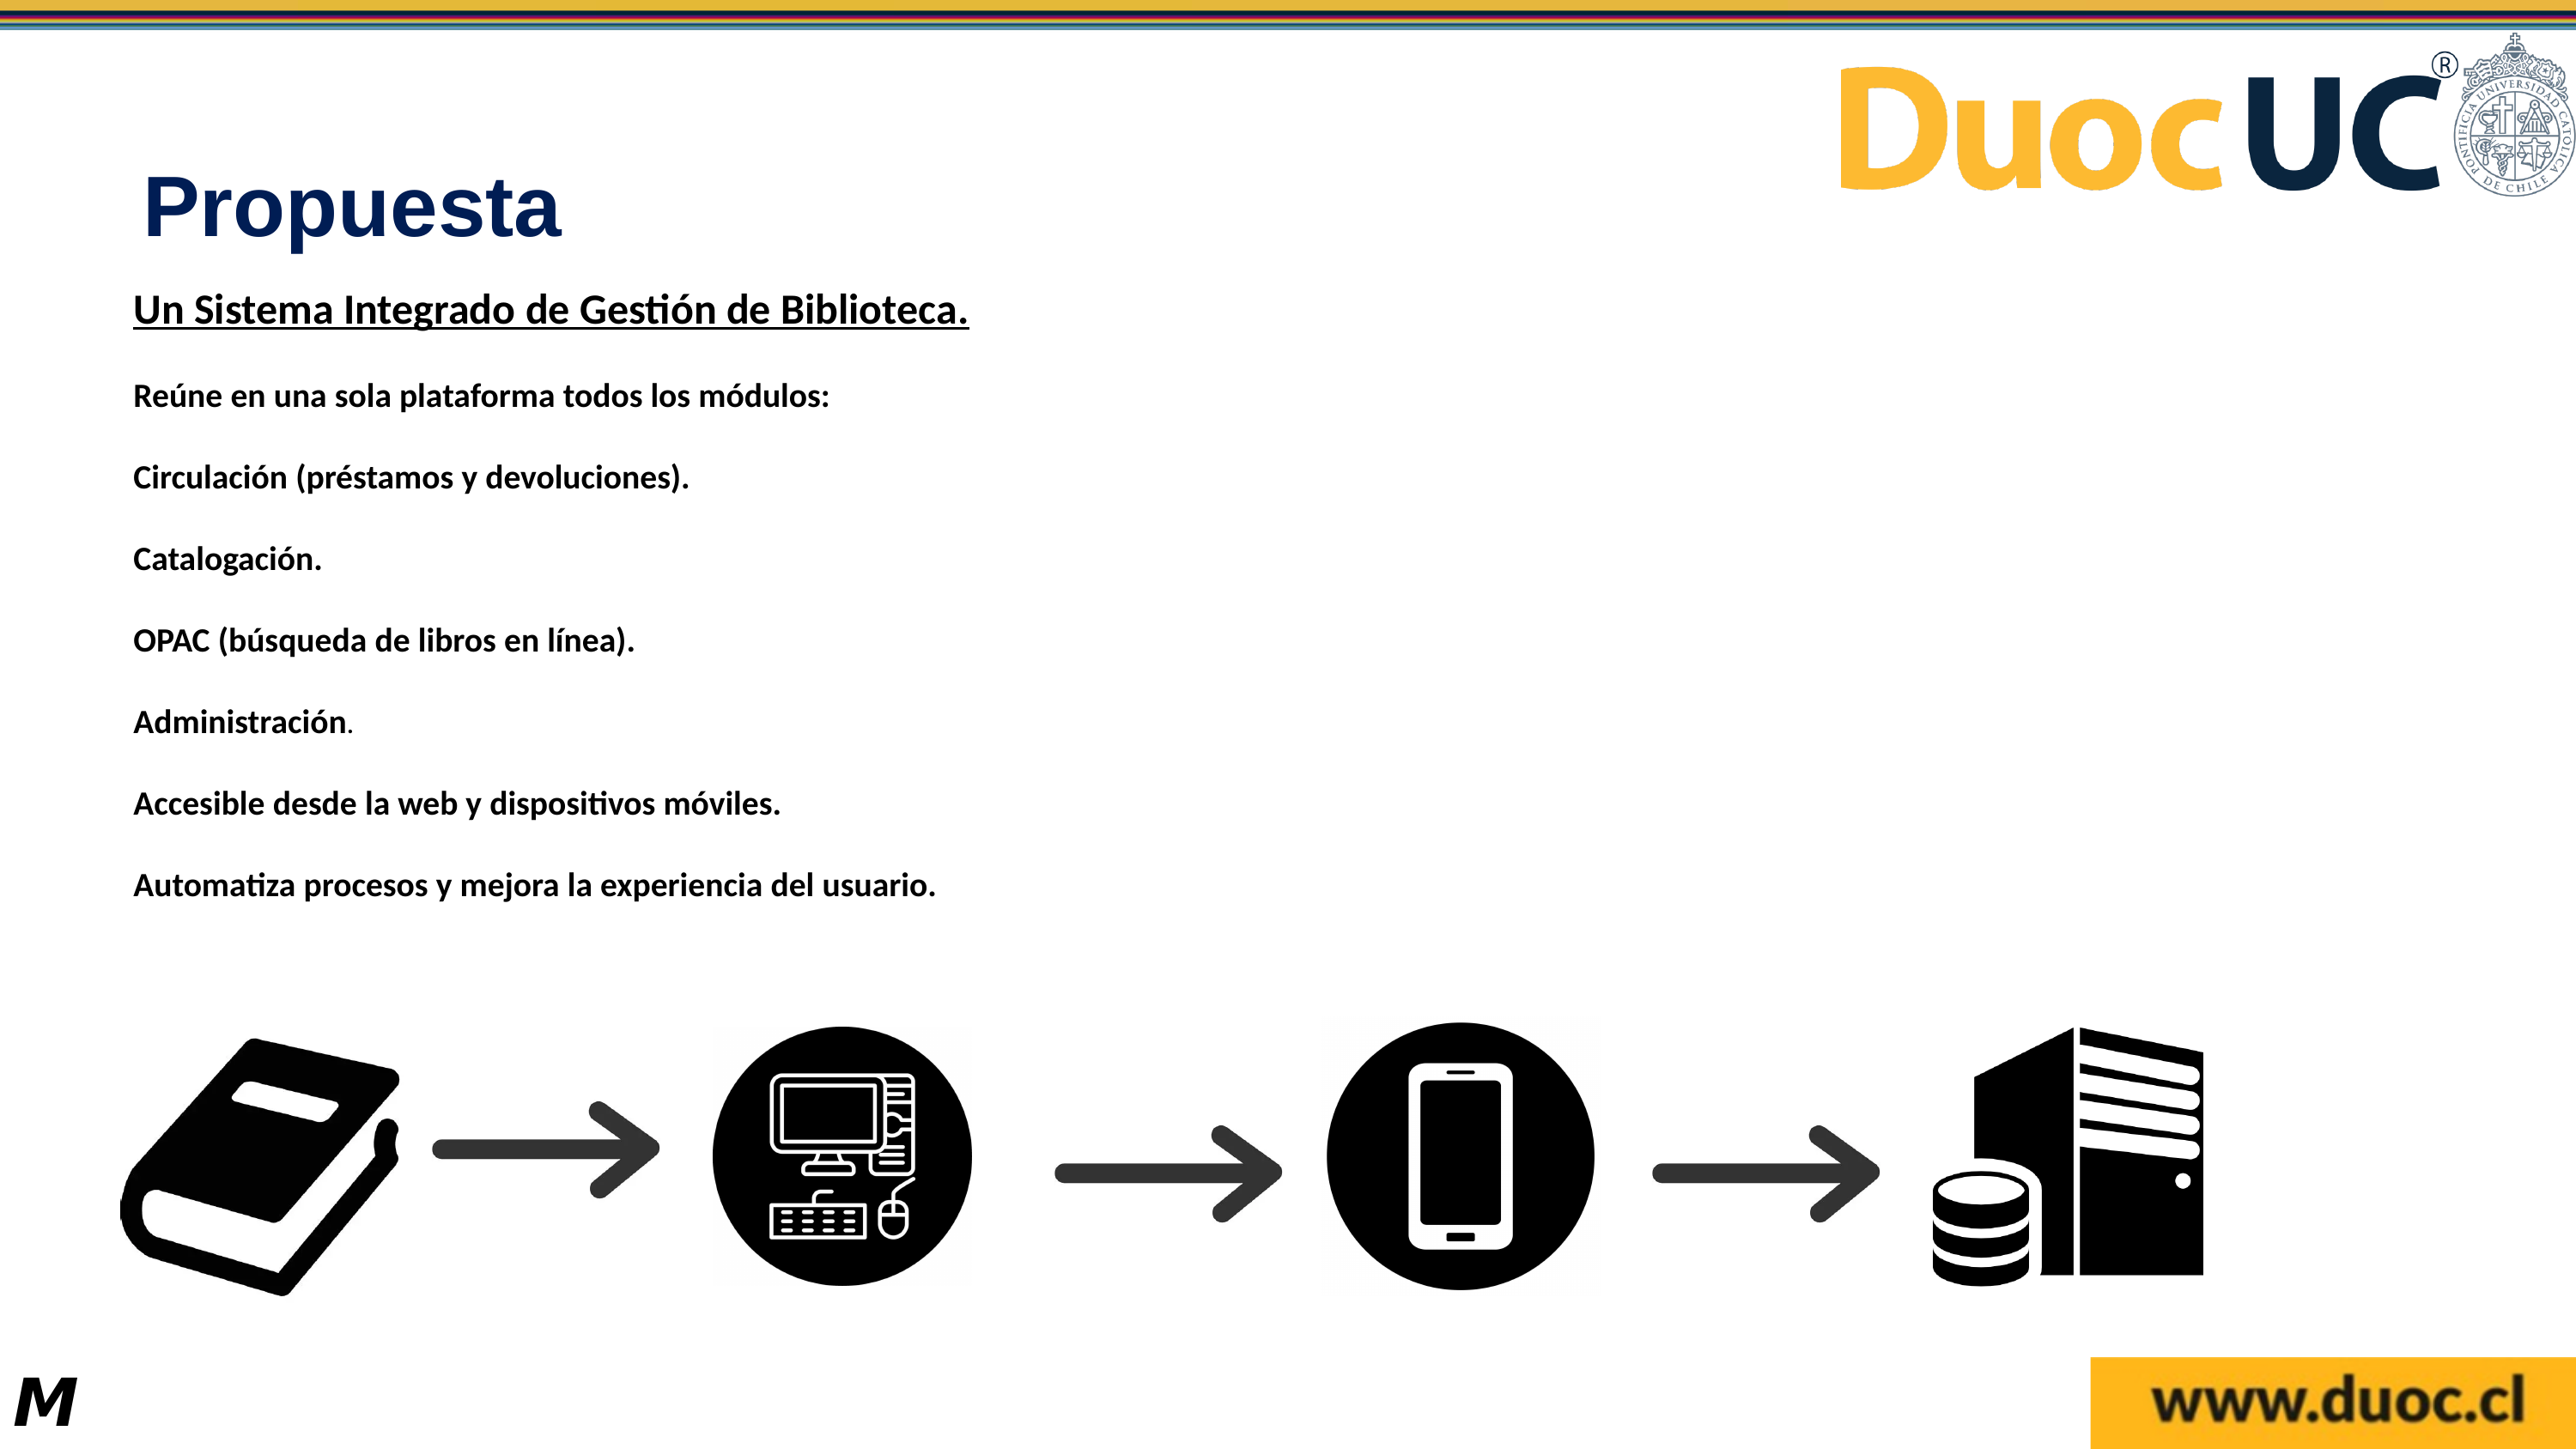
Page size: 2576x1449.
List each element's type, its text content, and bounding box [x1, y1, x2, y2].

picture [1648, 1050, 1886, 1288]
picture [1049, 1050, 1287, 1288]
text_box 𝙈 [0, 1347, 423, 1449]
picture [1932, 1021, 2203, 1292]
picture [1840, 32, 2576, 197]
picture [120, 1027, 404, 1311]
text_box Un Sistema Integrado de Gestión de Biblioteca. Reúne en una sola plataforma todos los módulos: Circulación (préstamos y devoluciones). Catalogación. OPAC (búsqueda de libros en línea). Administración. Accesible desde la web y dispositivos móviles. Automatiza procesos y mejora la experiencia del usuario. [120, 221, 2139, 983]
text_box [0, 0, 2576, 33]
text_box Propuesta [143, 74, 1712, 221]
picture [1321, 1016, 1601, 1296]
picture [427, 1026, 665, 1263]
text_box [2090, 1357, 2576, 1449]
picture [713, 1027, 972, 1286]
